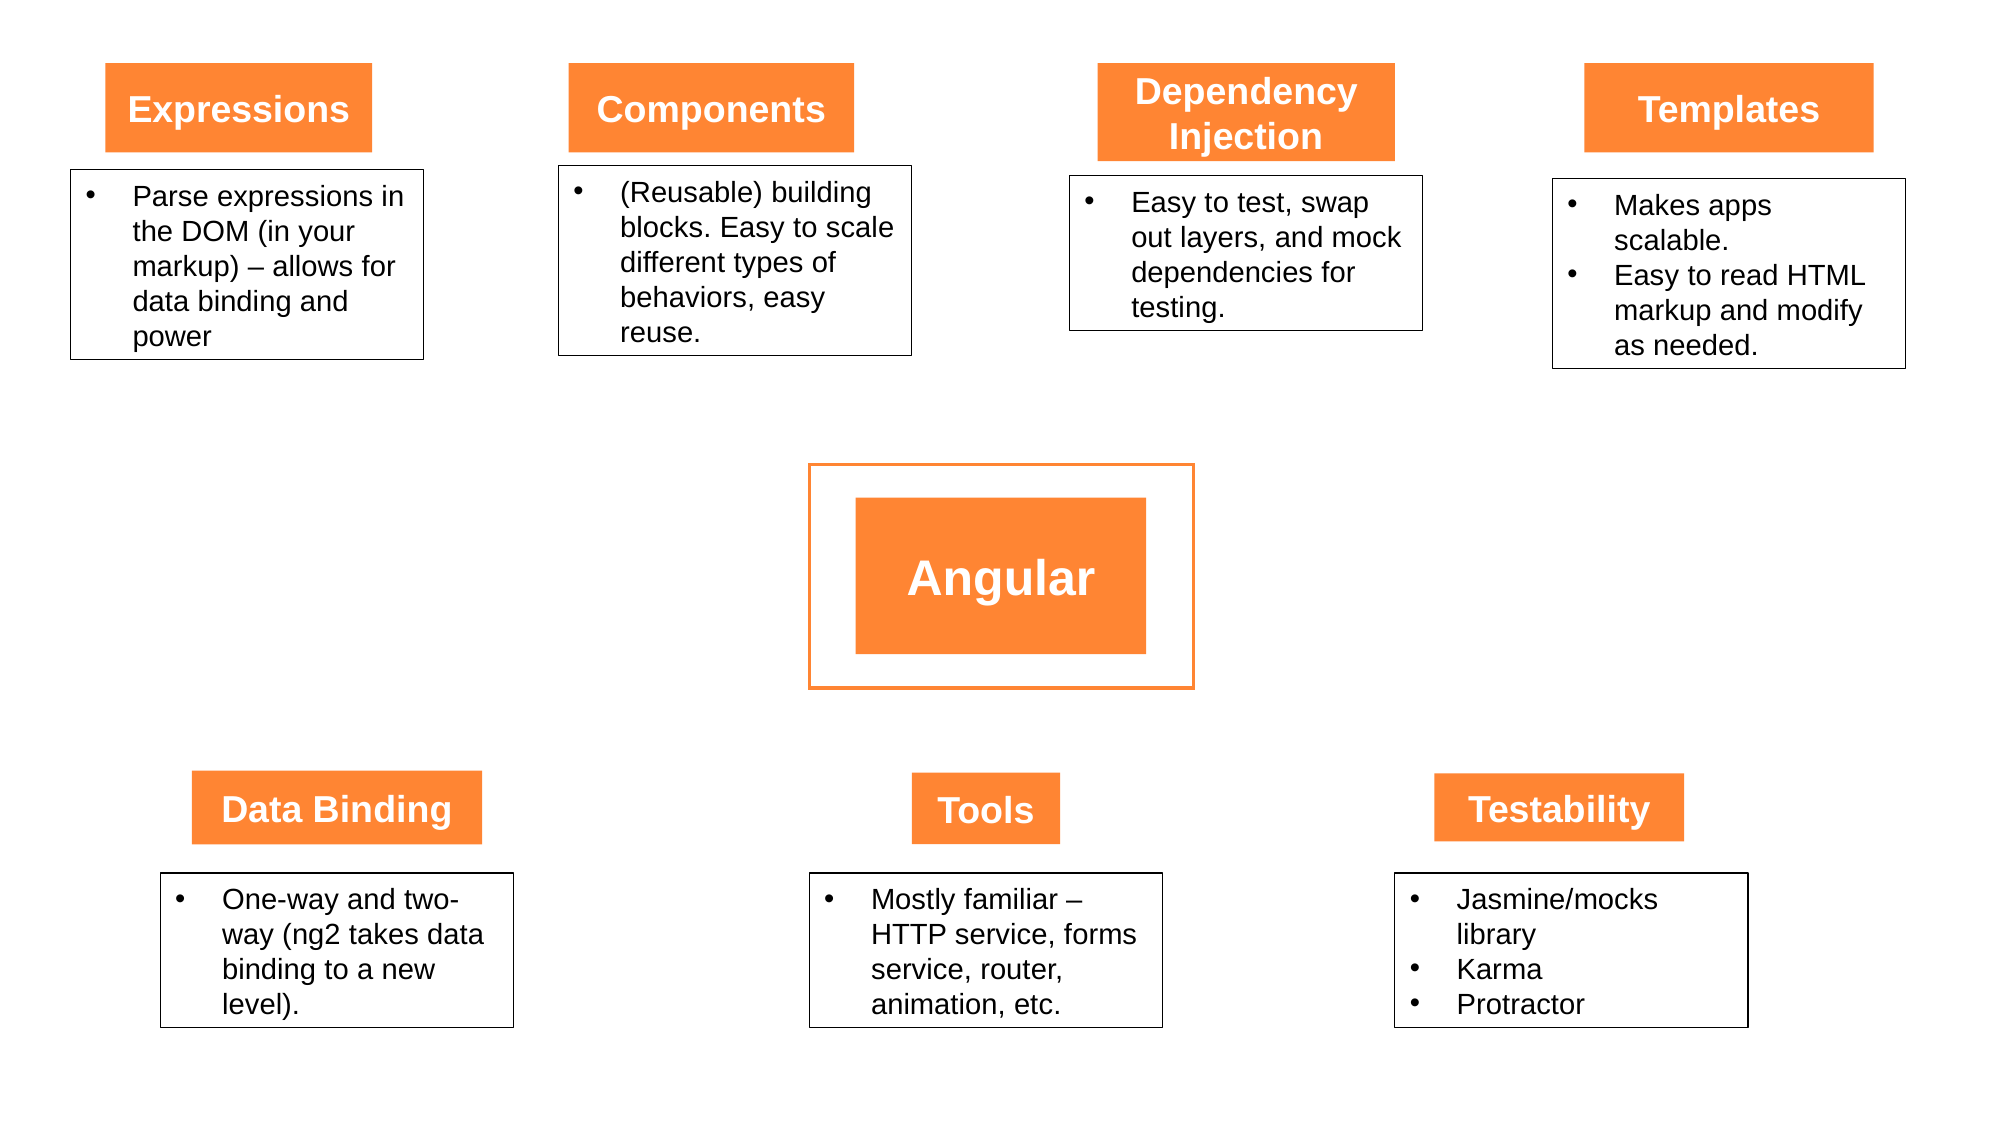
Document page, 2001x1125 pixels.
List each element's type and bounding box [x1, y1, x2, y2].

text_box [809, 464, 1194, 689]
text_box [1552, 63, 1906, 371]
text_box [558, 63, 912, 358]
text_box [160, 770, 514, 1030]
text_box [70, 63, 424, 362]
text_box [1394, 773, 1749, 1030]
text_box [809, 772, 1163, 1030]
text_box [1069, 63, 1423, 333]
